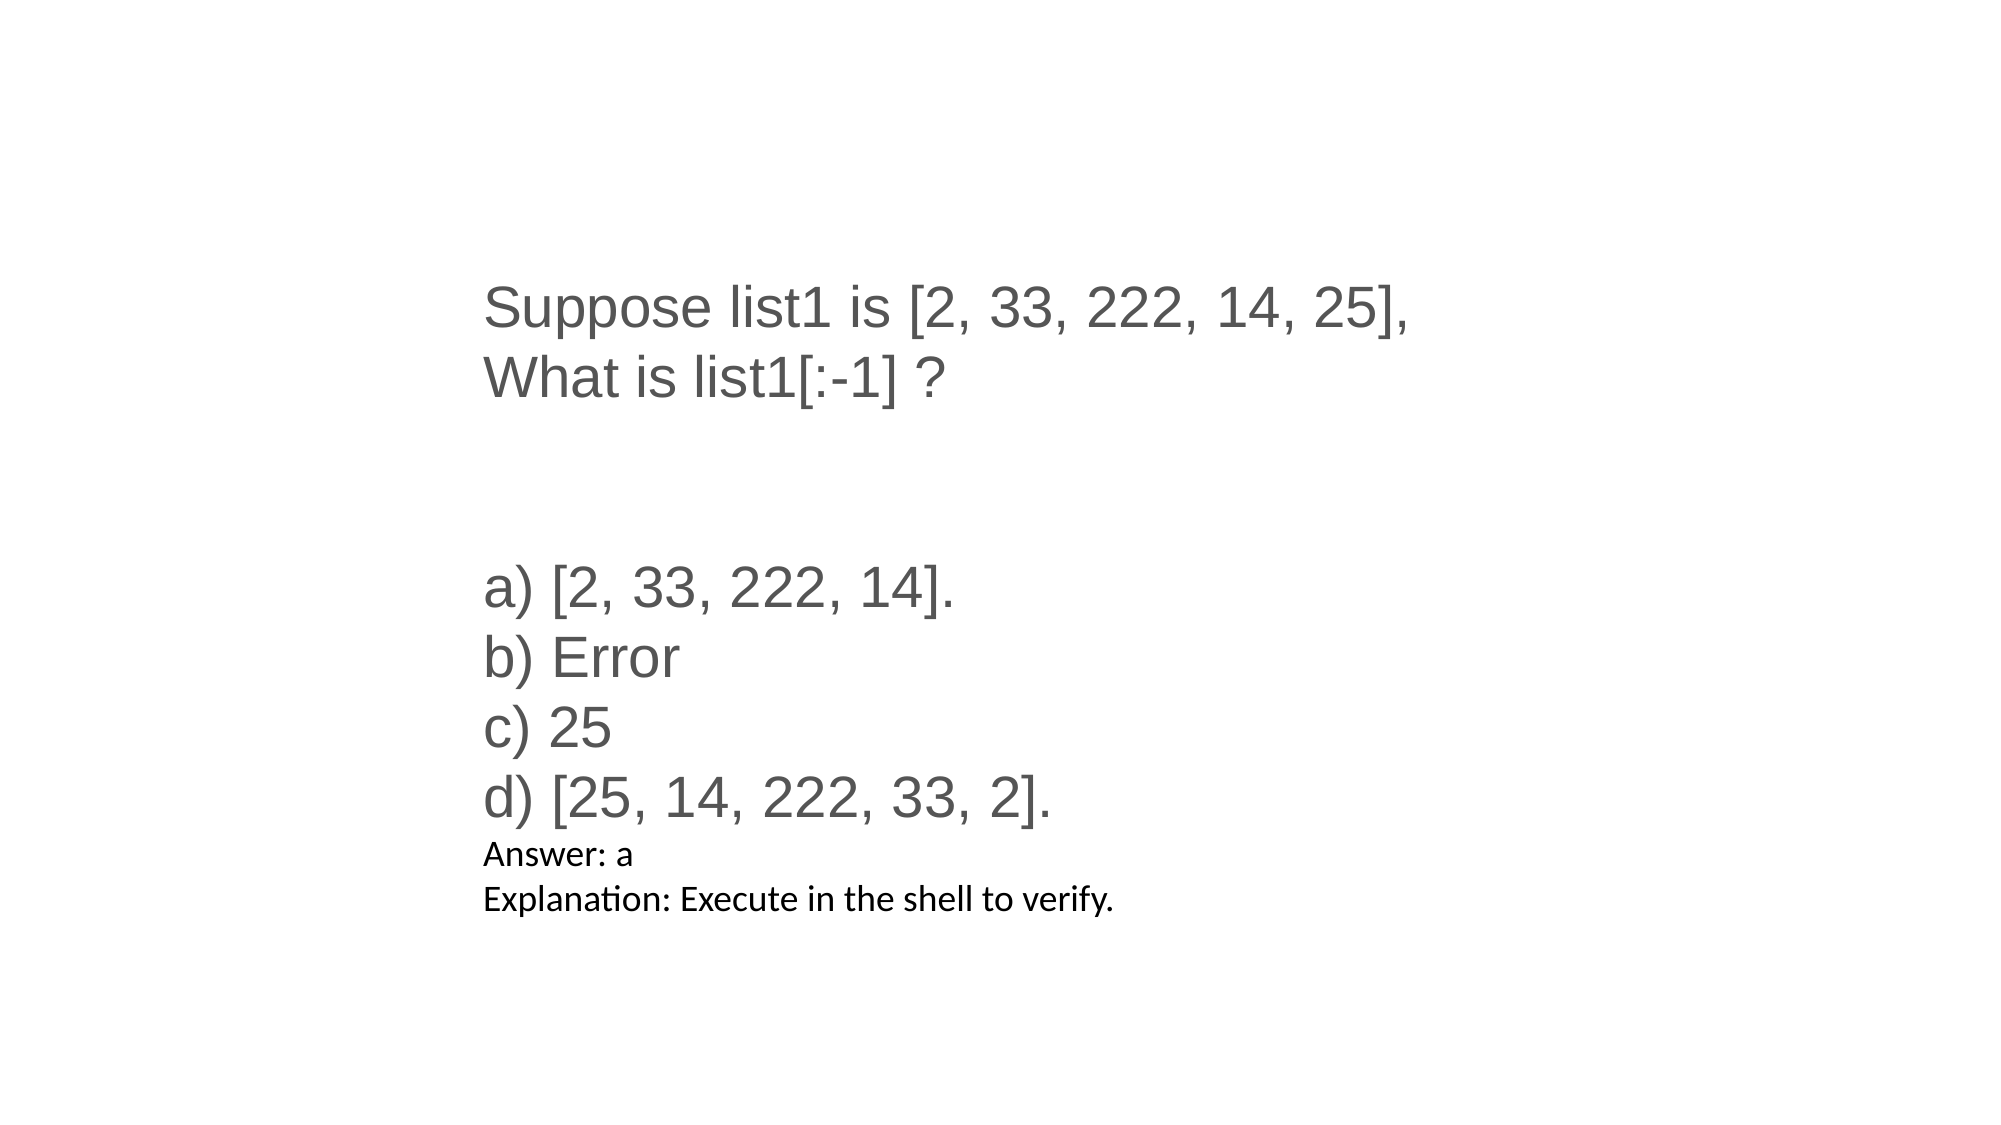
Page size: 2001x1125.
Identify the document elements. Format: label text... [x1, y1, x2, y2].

text_box Suppose list1 is [2, 33, 222, 14, 25], What is list1[:-1] ? a) [2, 33, 222, 14]. b) Error c) 25 d) [25, 14, 222, 33, 2]. Answer: a Explanation: Execute in the shell to verify. [468, 261, 1469, 927]
